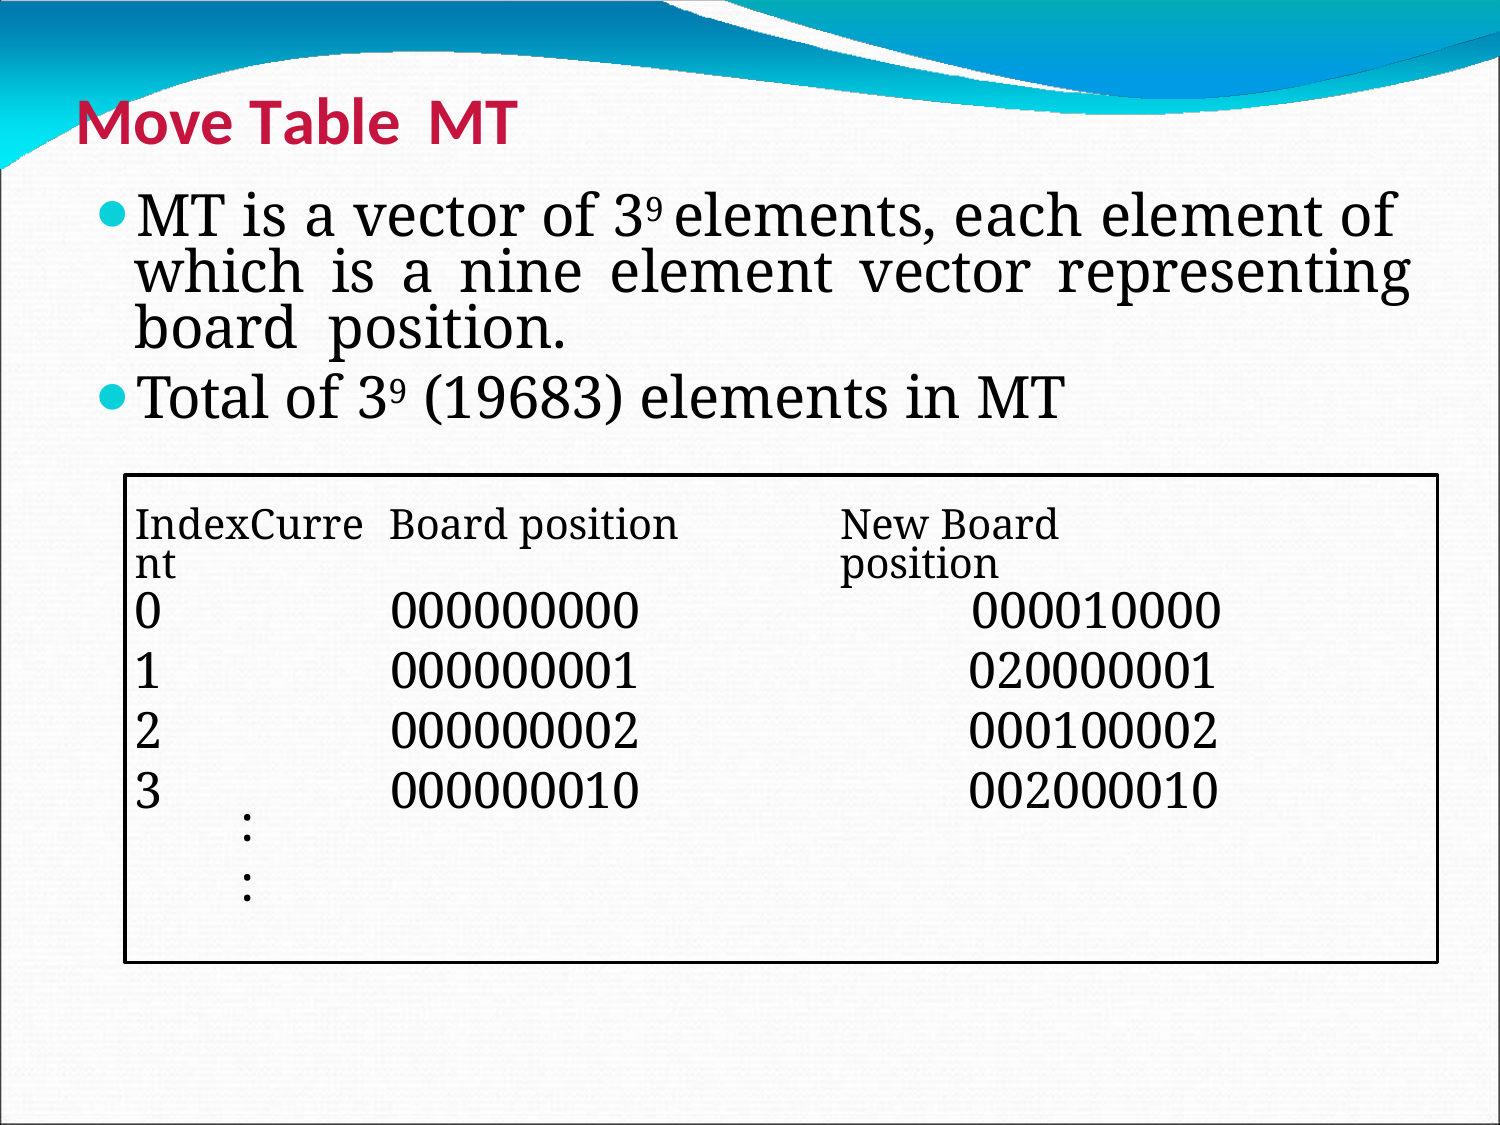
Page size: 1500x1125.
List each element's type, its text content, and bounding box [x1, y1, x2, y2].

picture [0, 0, 1500, 1125]
title Move Table MT [72, 76, 519, 267]
text_box MT is a vector of 39 elements, each element of which is a nine element vector representing board position. Total of 39 (19683) elements in MT [77, 176, 1419, 431]
text_box [125, 474, 1438, 963]
